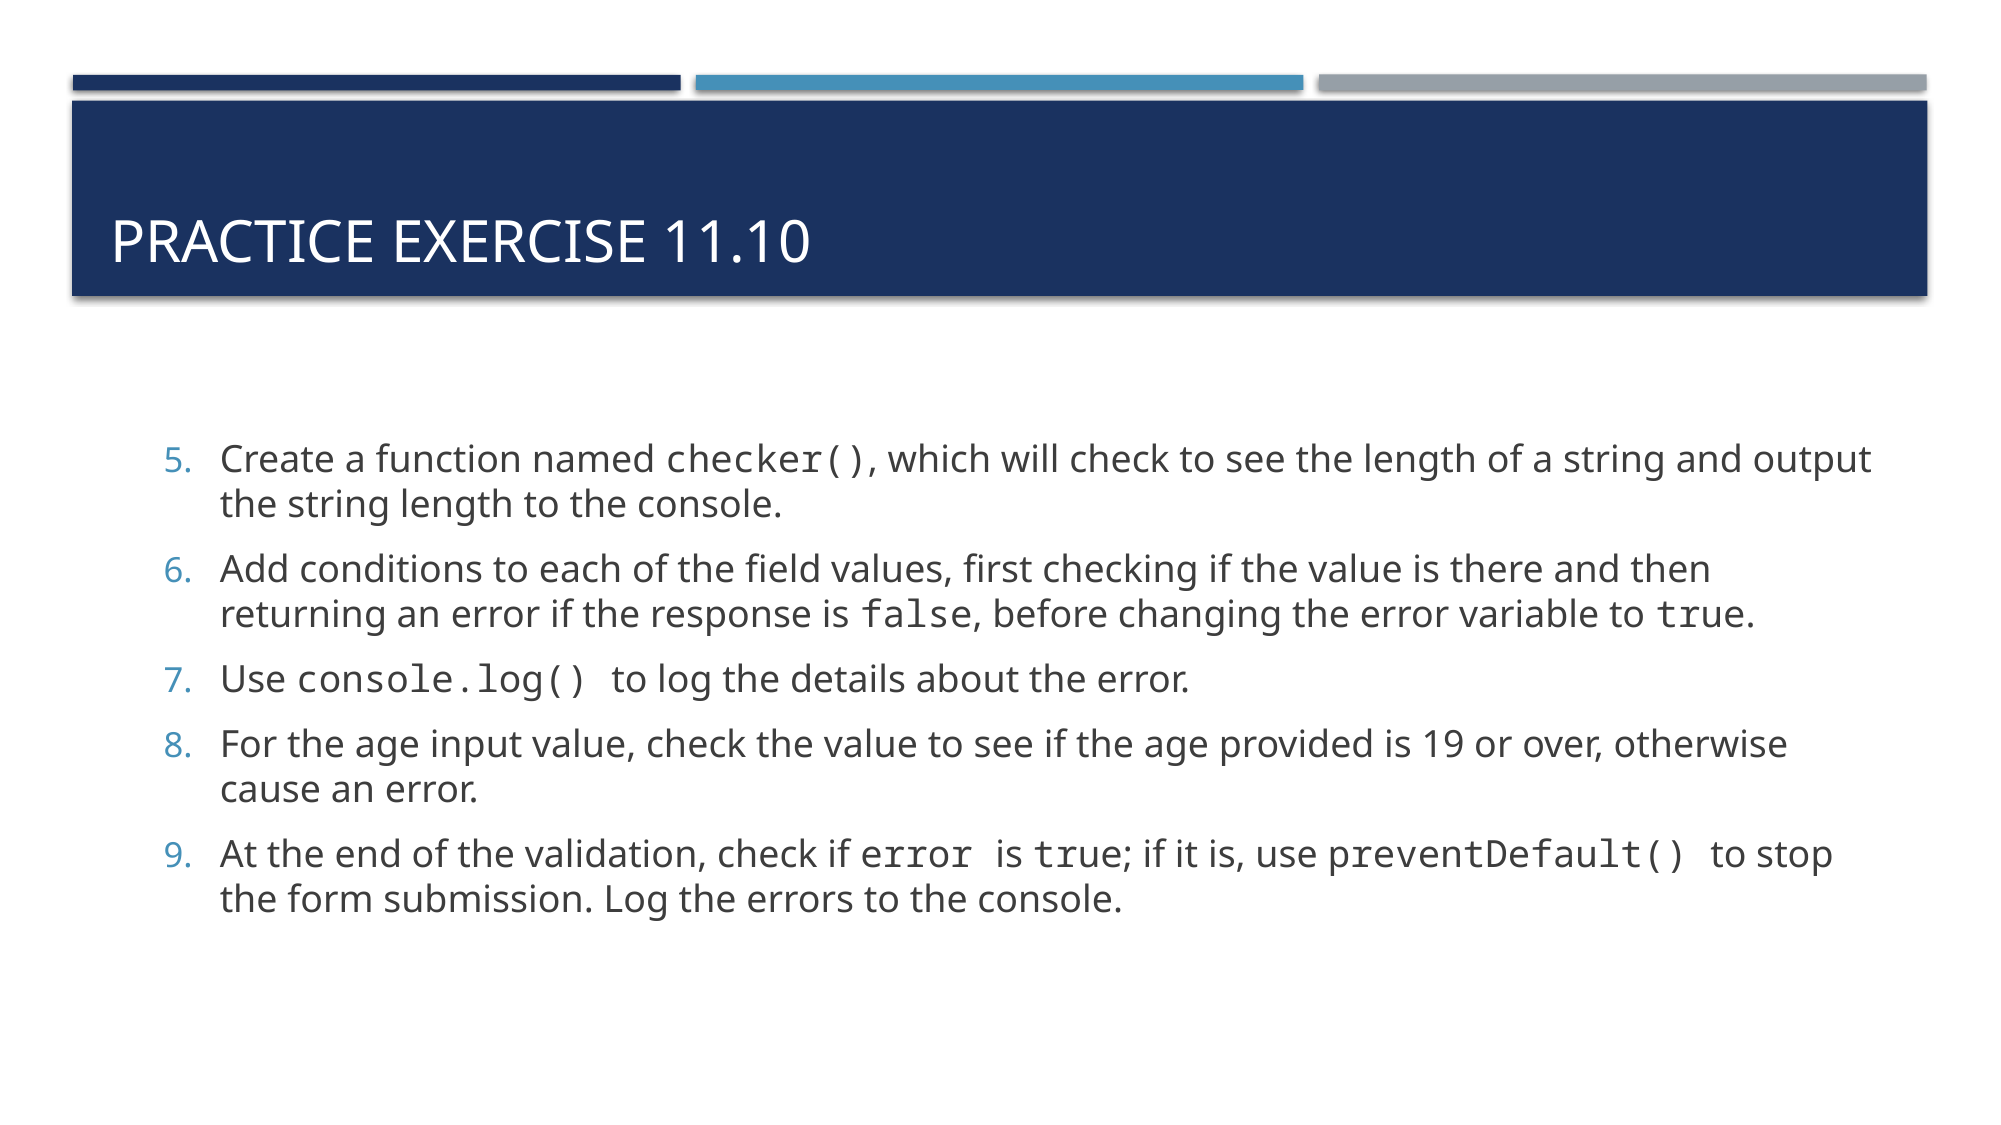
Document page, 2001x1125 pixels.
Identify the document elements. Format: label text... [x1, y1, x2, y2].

title Practice exercise 11.10 [95, 115, 1905, 282]
list Create a function named checker(), which will check to see the length of a string and output the string length to the console. Add conditions to each of the field values, first checking if the value is there and then returning an error if the response is false, before changing the error variable to true. Use console.log() to log the details about the error. For the age input value, check the value to see if the age provided is 19 or over, otherwise cause an error. At the end of the validation, check if error is true; if it is, use preventDefault() to stop the form submission. Log the errors to the console. [95, 326, 1905, 1030]
